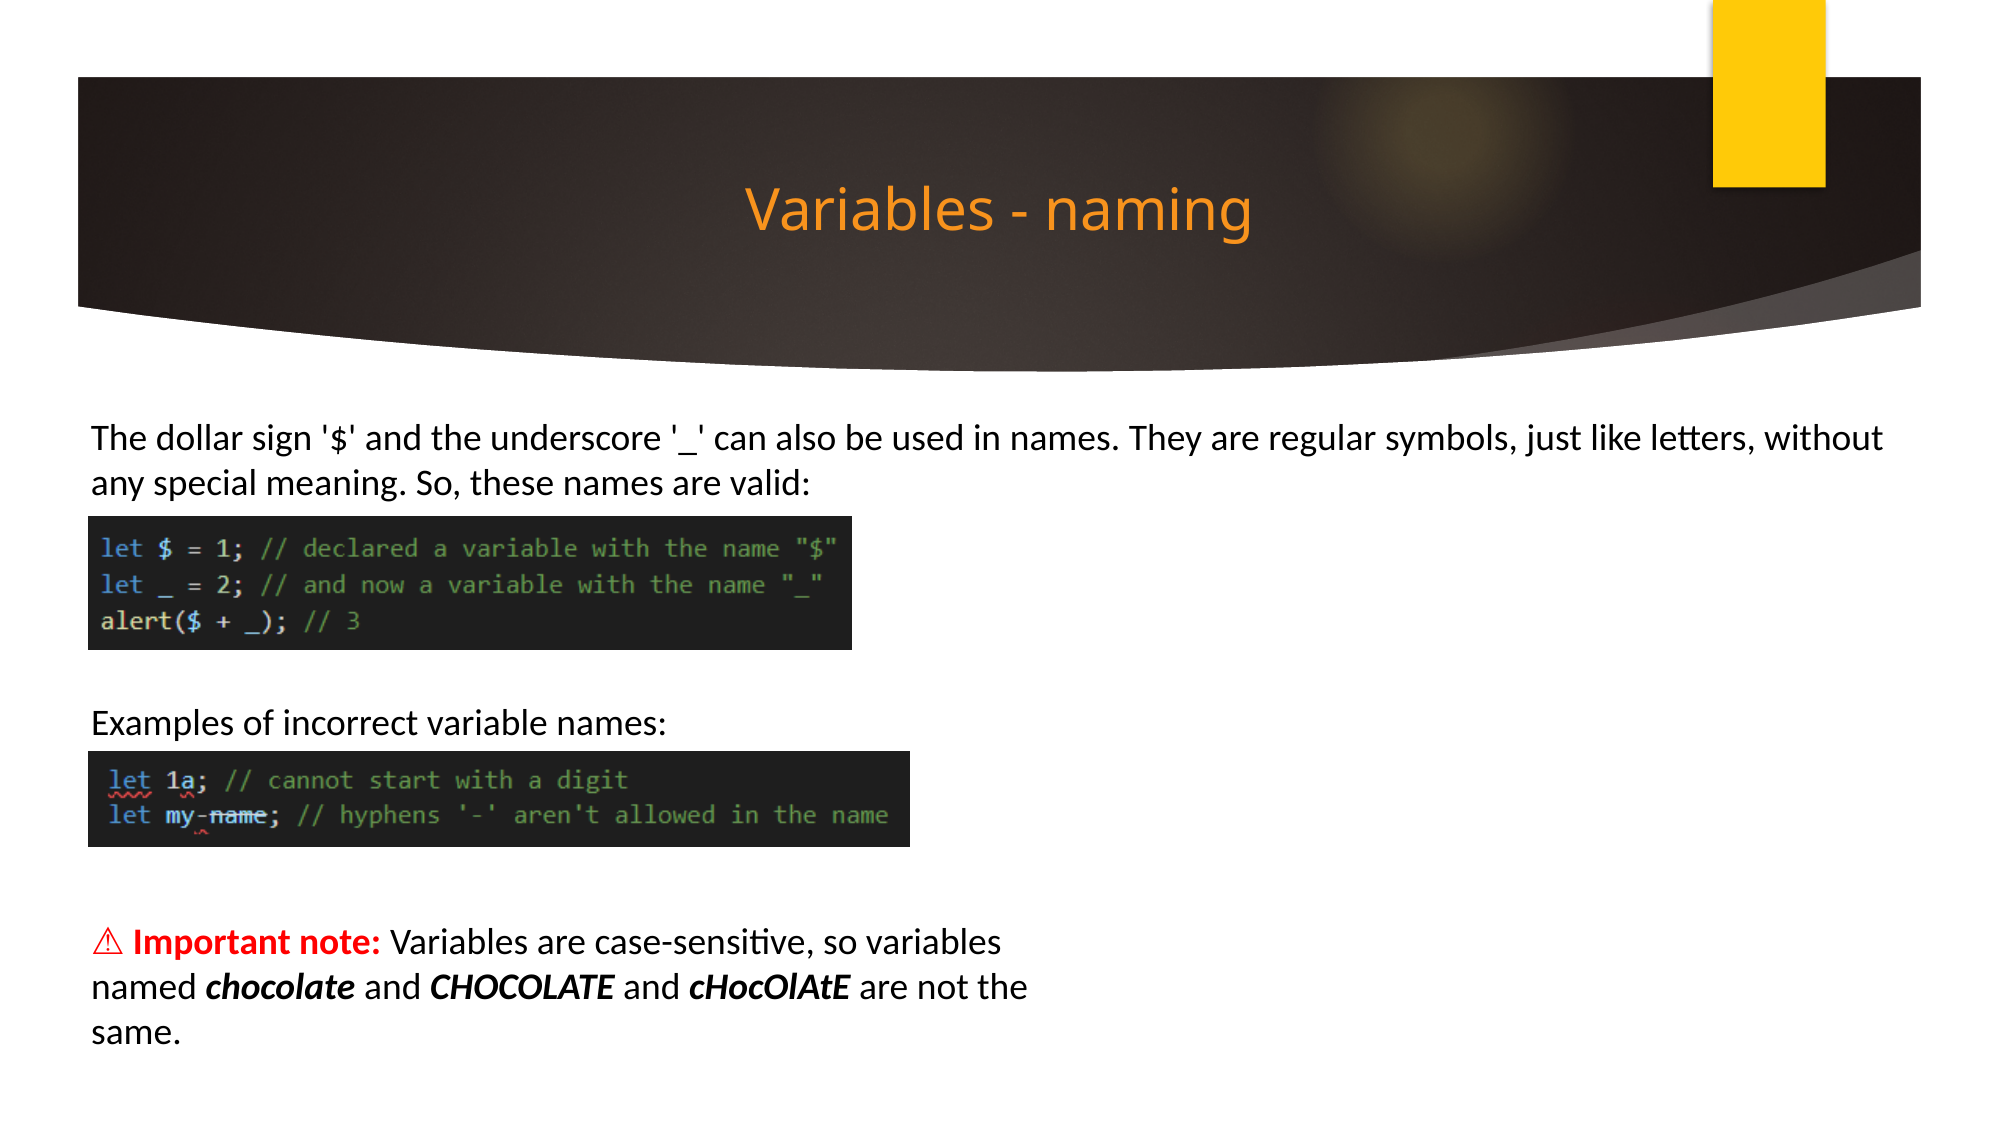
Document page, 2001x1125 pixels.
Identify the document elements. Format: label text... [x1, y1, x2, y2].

title Objects [1507, 311, 1749, 355]
text_box ⚠ Important note: Variables are case-sensitive, so variables named chocolate and CHOCOLATE and cHocOlAtE are not the same. [75, 909, 1076, 1060]
text_box The dollar sign '$' and the underscore '_' can also be used in names. They are regular symbols, just like letters, without any special meaning. So, these names are valid: [75, 405, 1925, 511]
picture [79, 78, 1920, 371]
text_box Examples of incorrect variable names: [75, 690, 1076, 751]
picture [88, 751, 910, 848]
picture [88, 516, 852, 651]
title Variables - naming [703, 167, 1297, 250]
